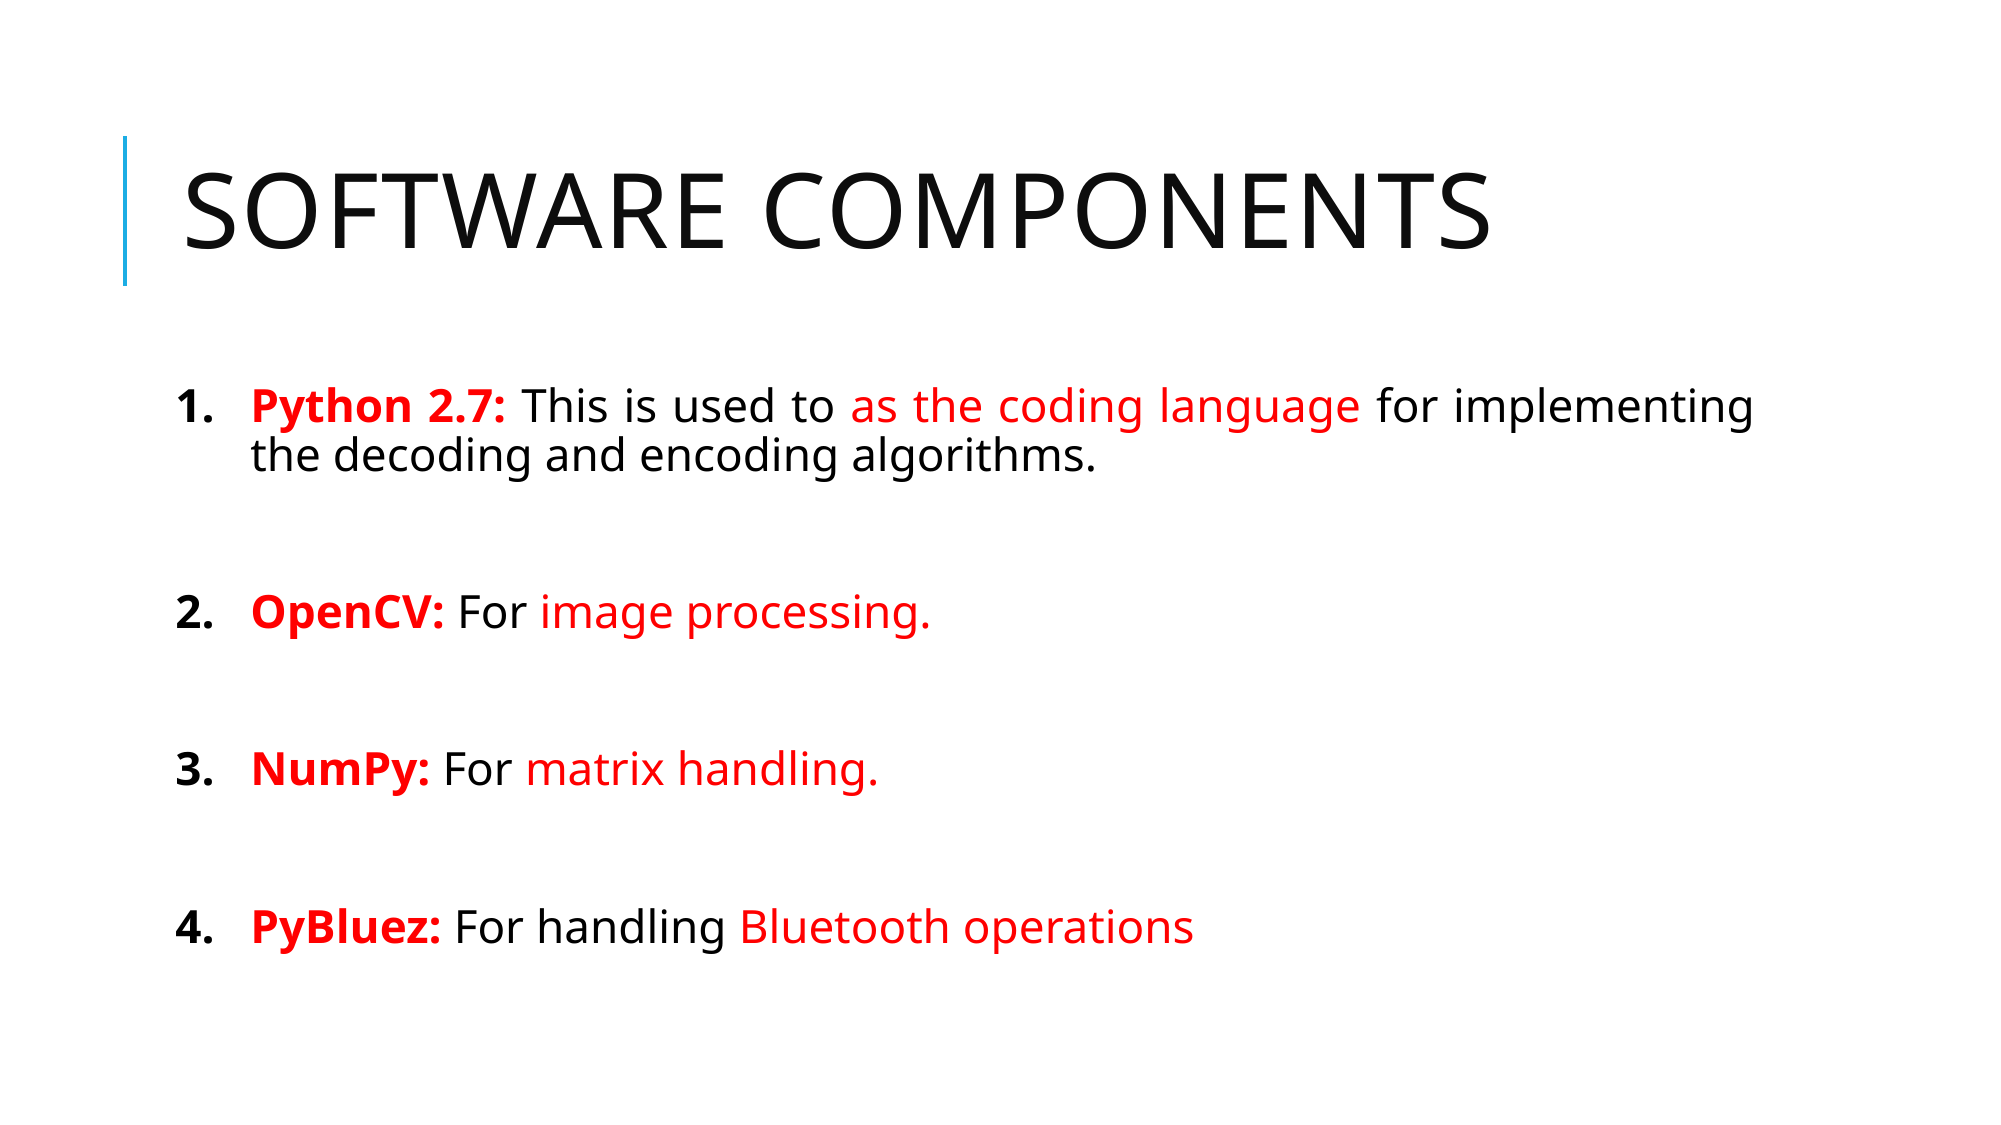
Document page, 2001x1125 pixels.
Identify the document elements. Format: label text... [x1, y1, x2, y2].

title Software components [168, 96, 1763, 342]
list Python 2.7: This is used to as the coding language for implementing the decoding and encoding algorithms. OpenCV: For image processing. NumPy: For matrix handling. PyBluez: For handling Bluetooth operations [168, 375, 1763, 1035]
